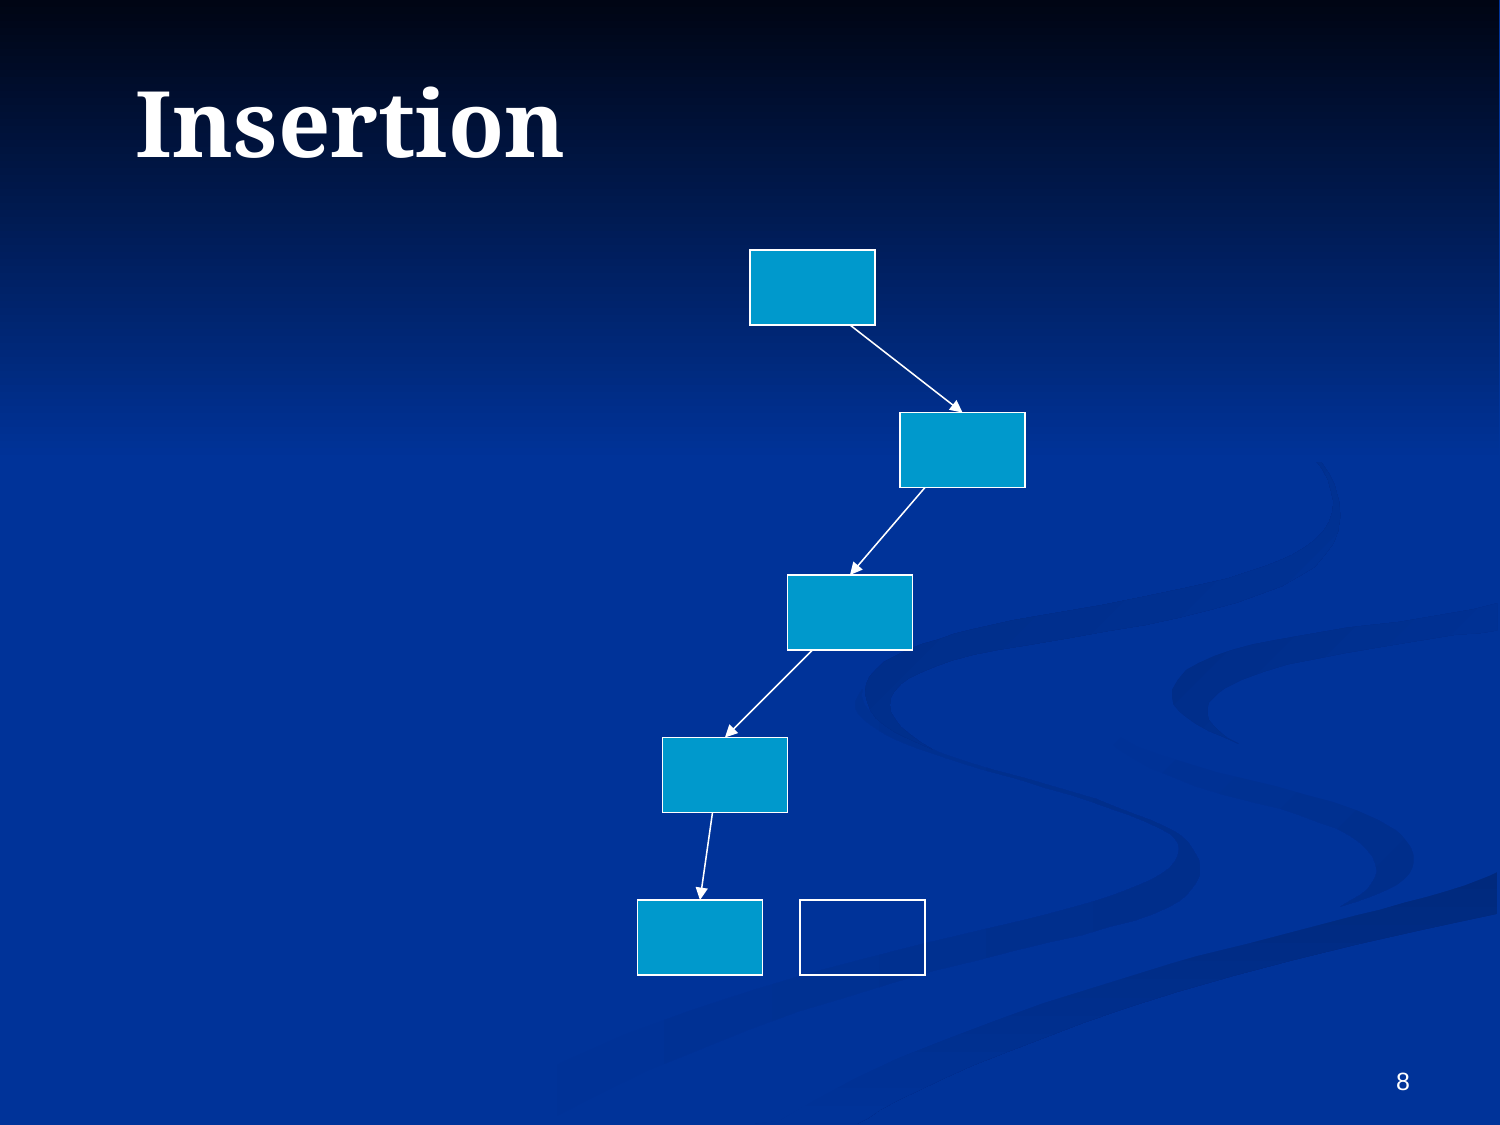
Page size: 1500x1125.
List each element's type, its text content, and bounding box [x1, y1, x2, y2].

text_box [724, 649, 813, 738]
text_box [849, 487, 926, 575]
text_box [900, 412, 1025, 488]
text_box [662, 737, 788, 813]
slide_number 8 [1074, 1025, 1425, 1104]
text_box [637, 899, 763, 975]
text_box [849, 324, 963, 413]
text_box [787, 574, 913, 650]
text_box [800, 899, 925, 975]
text_box Insertion [121, 58, 581, 183]
text_box [695, 812, 713, 901]
text_box [750, 249, 875, 325]
